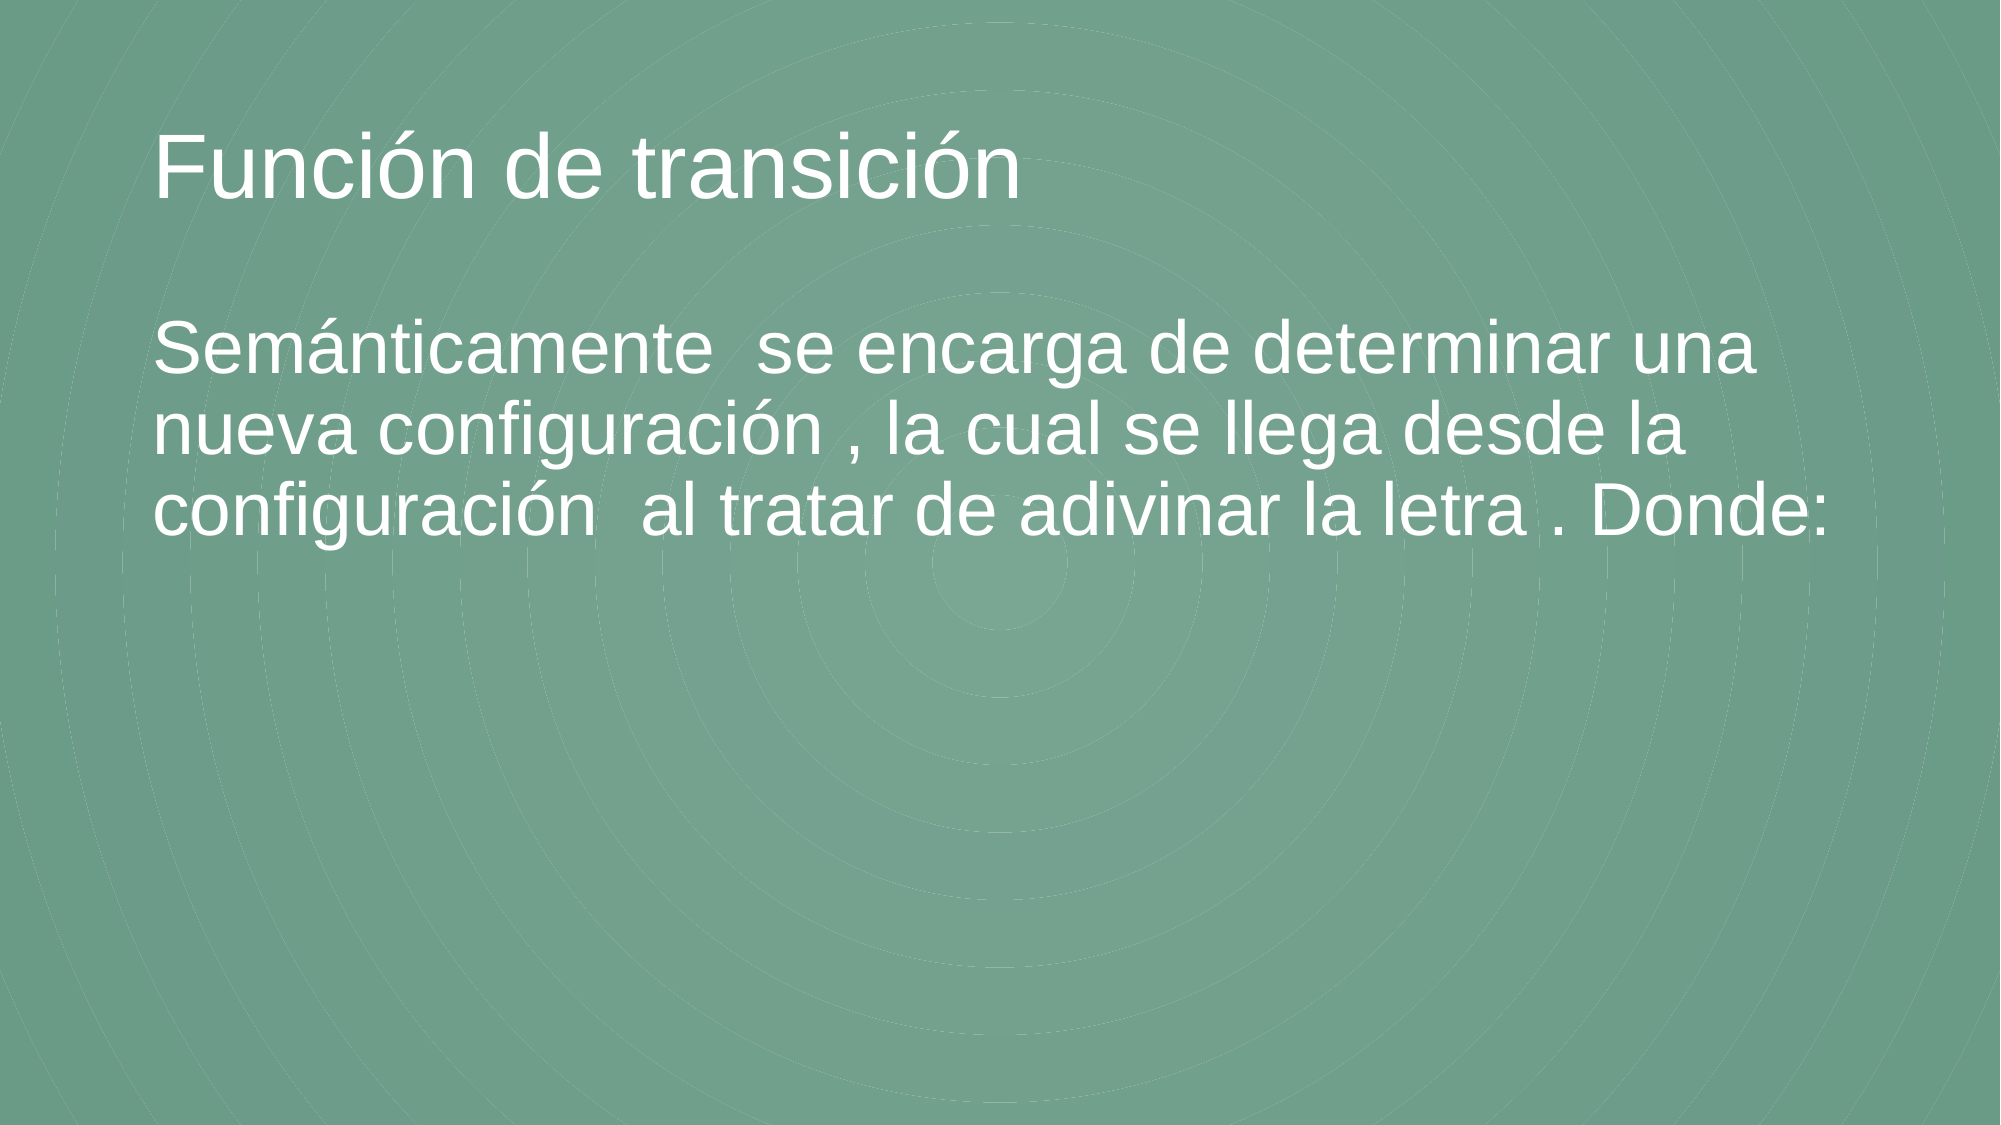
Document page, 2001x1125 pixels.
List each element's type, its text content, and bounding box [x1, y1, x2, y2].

title Función de transición [137, 59, 1863, 278]
